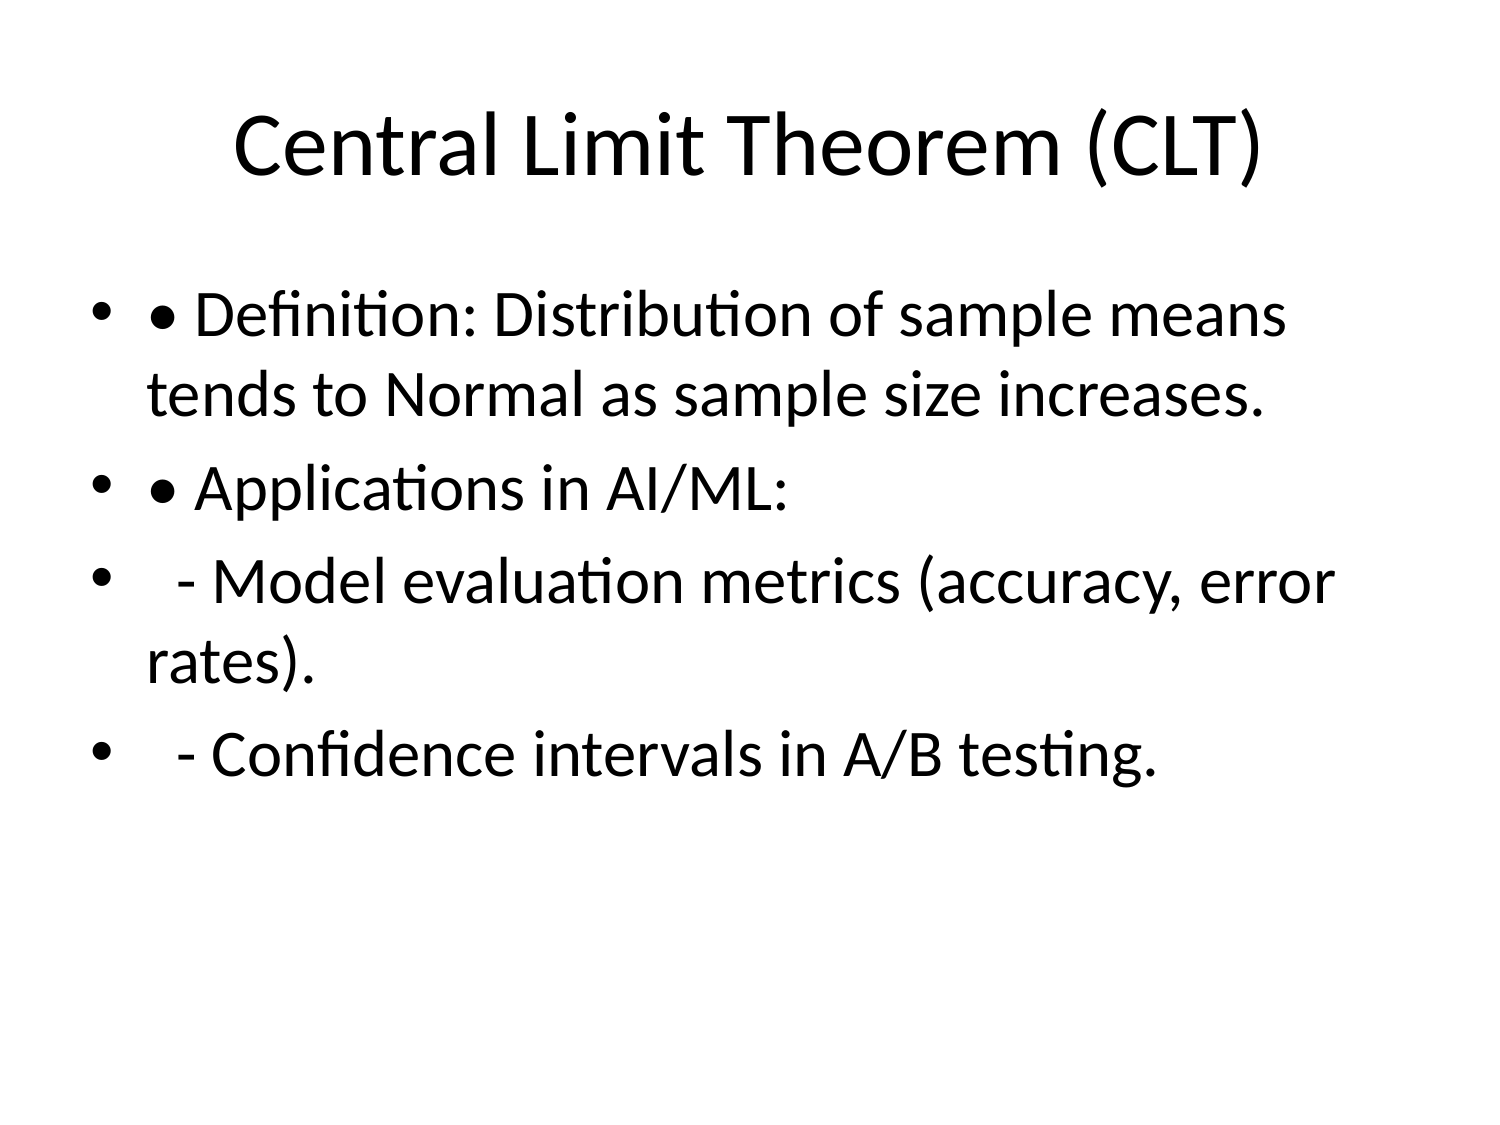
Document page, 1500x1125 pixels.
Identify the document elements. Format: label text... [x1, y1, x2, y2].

list • Definition: Distribution of sample means tends to Normal as sample size increases. • Applications in AI/ML: - Model evaluation metrics (accuracy, error rates). - Confidence intervals in A/B testing. [75, 262, 1425, 1005]
title Central Limit Theorem (CLT) [75, 45, 1425, 233]
